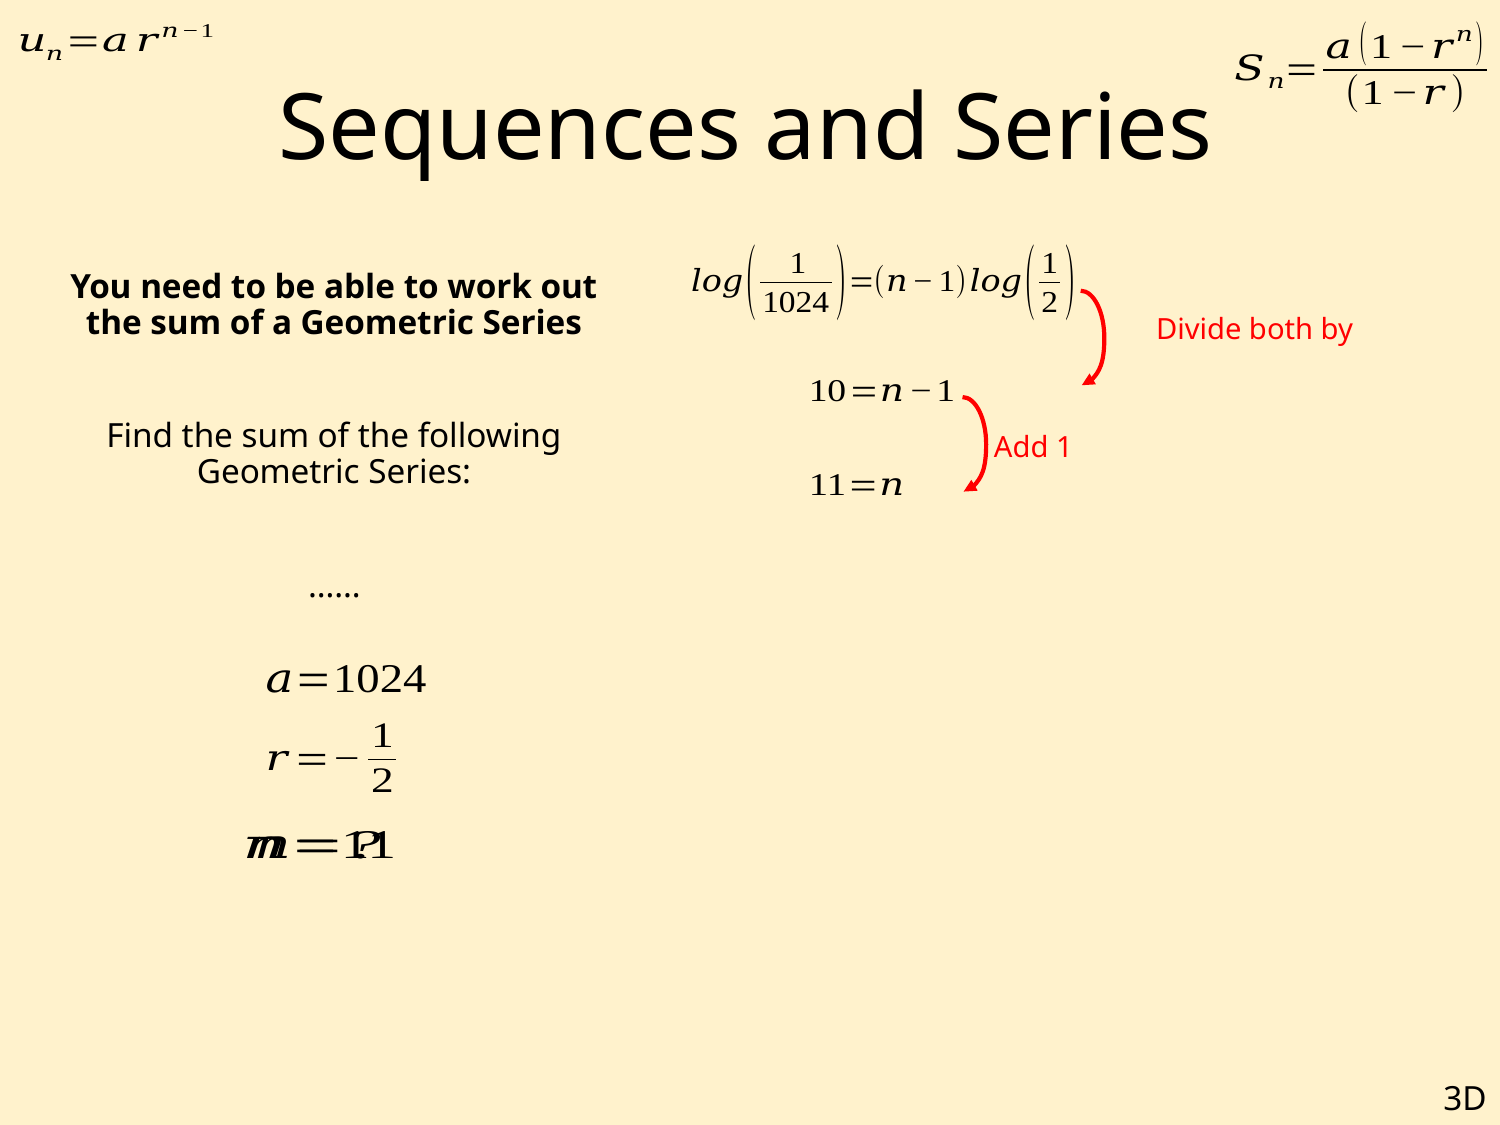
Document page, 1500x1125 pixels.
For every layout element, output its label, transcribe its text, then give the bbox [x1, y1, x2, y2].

text_box [1080, 290, 1105, 386]
text_box 3D [1428, 1069, 1500, 1125]
text_box Add 1 [974, 420, 1093, 471]
title Sequences and Series [98, 21, 1393, 239]
text_box [962, 396, 984, 492]
